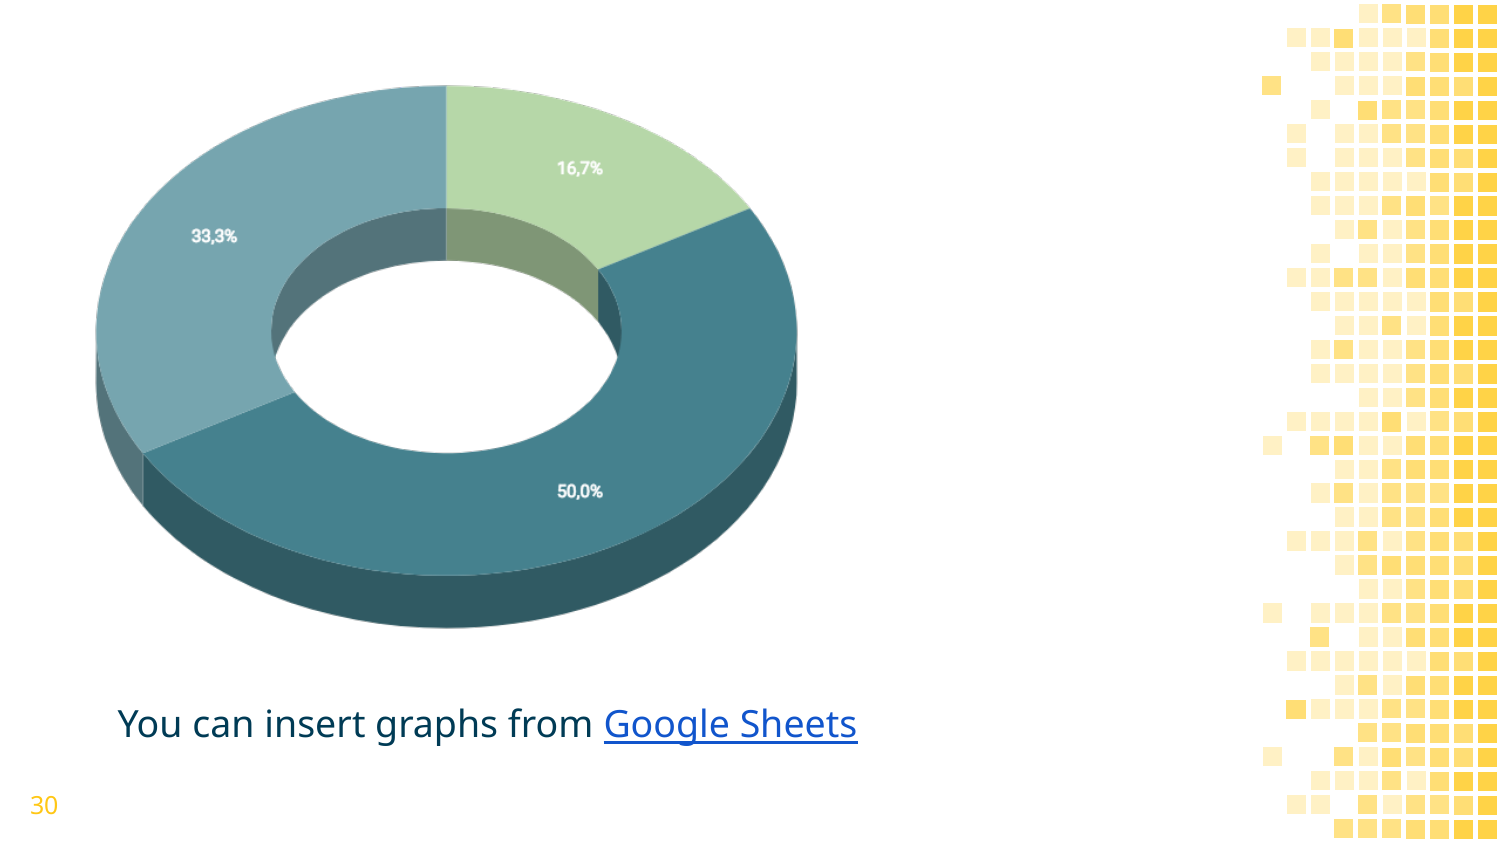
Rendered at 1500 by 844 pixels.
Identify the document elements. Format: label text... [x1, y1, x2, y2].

picture [24, 7, 869, 708]
slide_number 30 [15, 774, 105, 839]
list You can insert graphs from Google Sheets [102, 685, 1212, 771]
